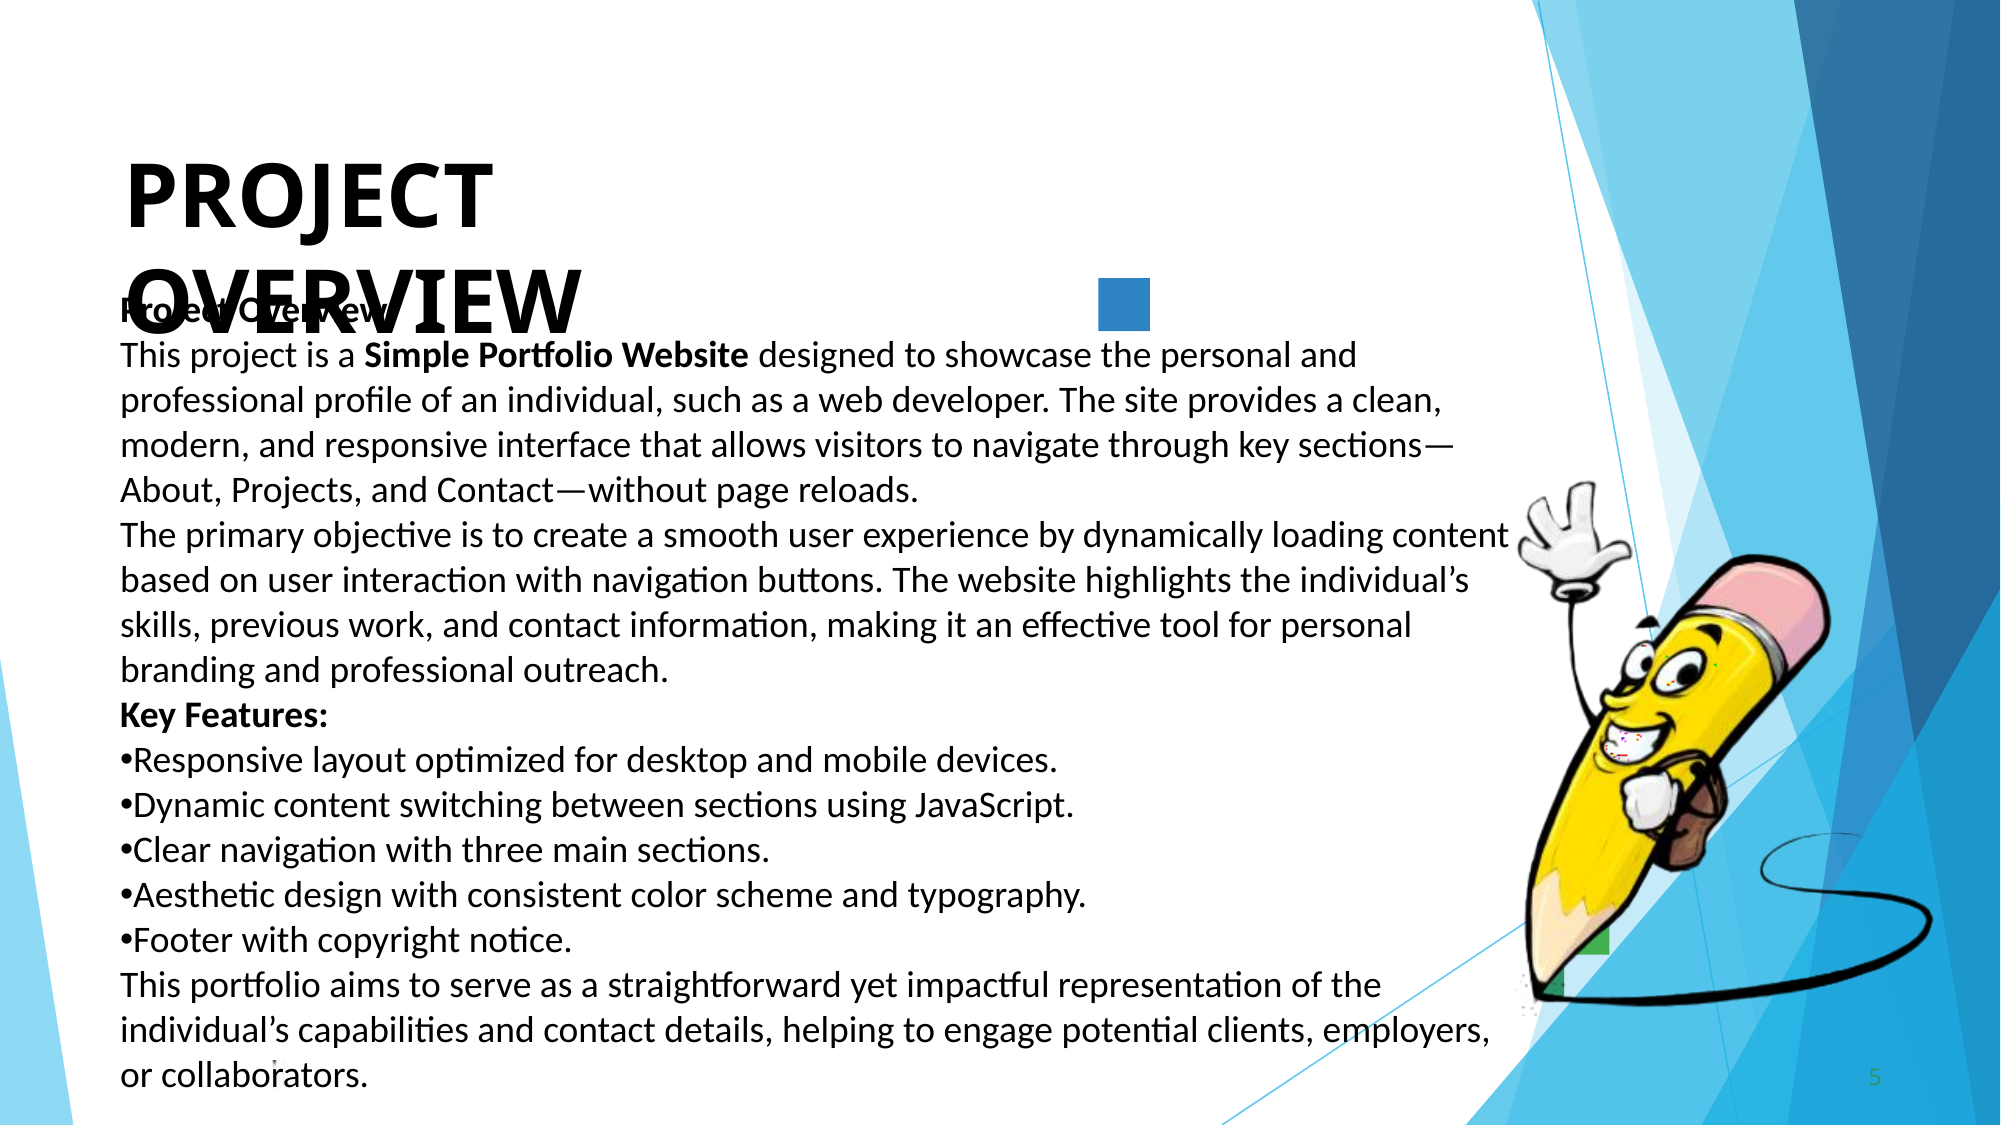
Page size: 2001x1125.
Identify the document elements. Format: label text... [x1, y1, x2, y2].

title PROJECT OVERVIEW [121, 136, 985, 278]
picture [110, 1060, 463, 1094]
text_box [1420, 434, 2000, 1060]
slide_number 5 [1862, 1068, 1888, 1125]
text_box Project Overview This project is a Simple Portfolio Website designed to showcase the personal and professional profile of an individual, such as a web developer. The site provides a clean, modern, and responsive interface that allows visitors to navigate through key sections—About, Projects, and Contact—without page reloads. The primary objective is to create a smooth user experience by dynamically loading content based on user interaction with navigation buttons. The website highlights the individual’s skills, previous work, and contact information, making it an effective tool for personal branding and professional outreach. Key Features: Responsive layout optimized for desktop and mobile devices. Dynamic content switching between sections using JavaScript. Clear navigation with three main sections. Aesthetic design with consistent color scheme and typography. Footer with copyright notice. This portfolio aims to serve as a straightforward yet impactful representation of the individual’s capabilities and contact details, helping to engage potential clients, employers, or collaborators. [105, 278, 1535, 1103]
